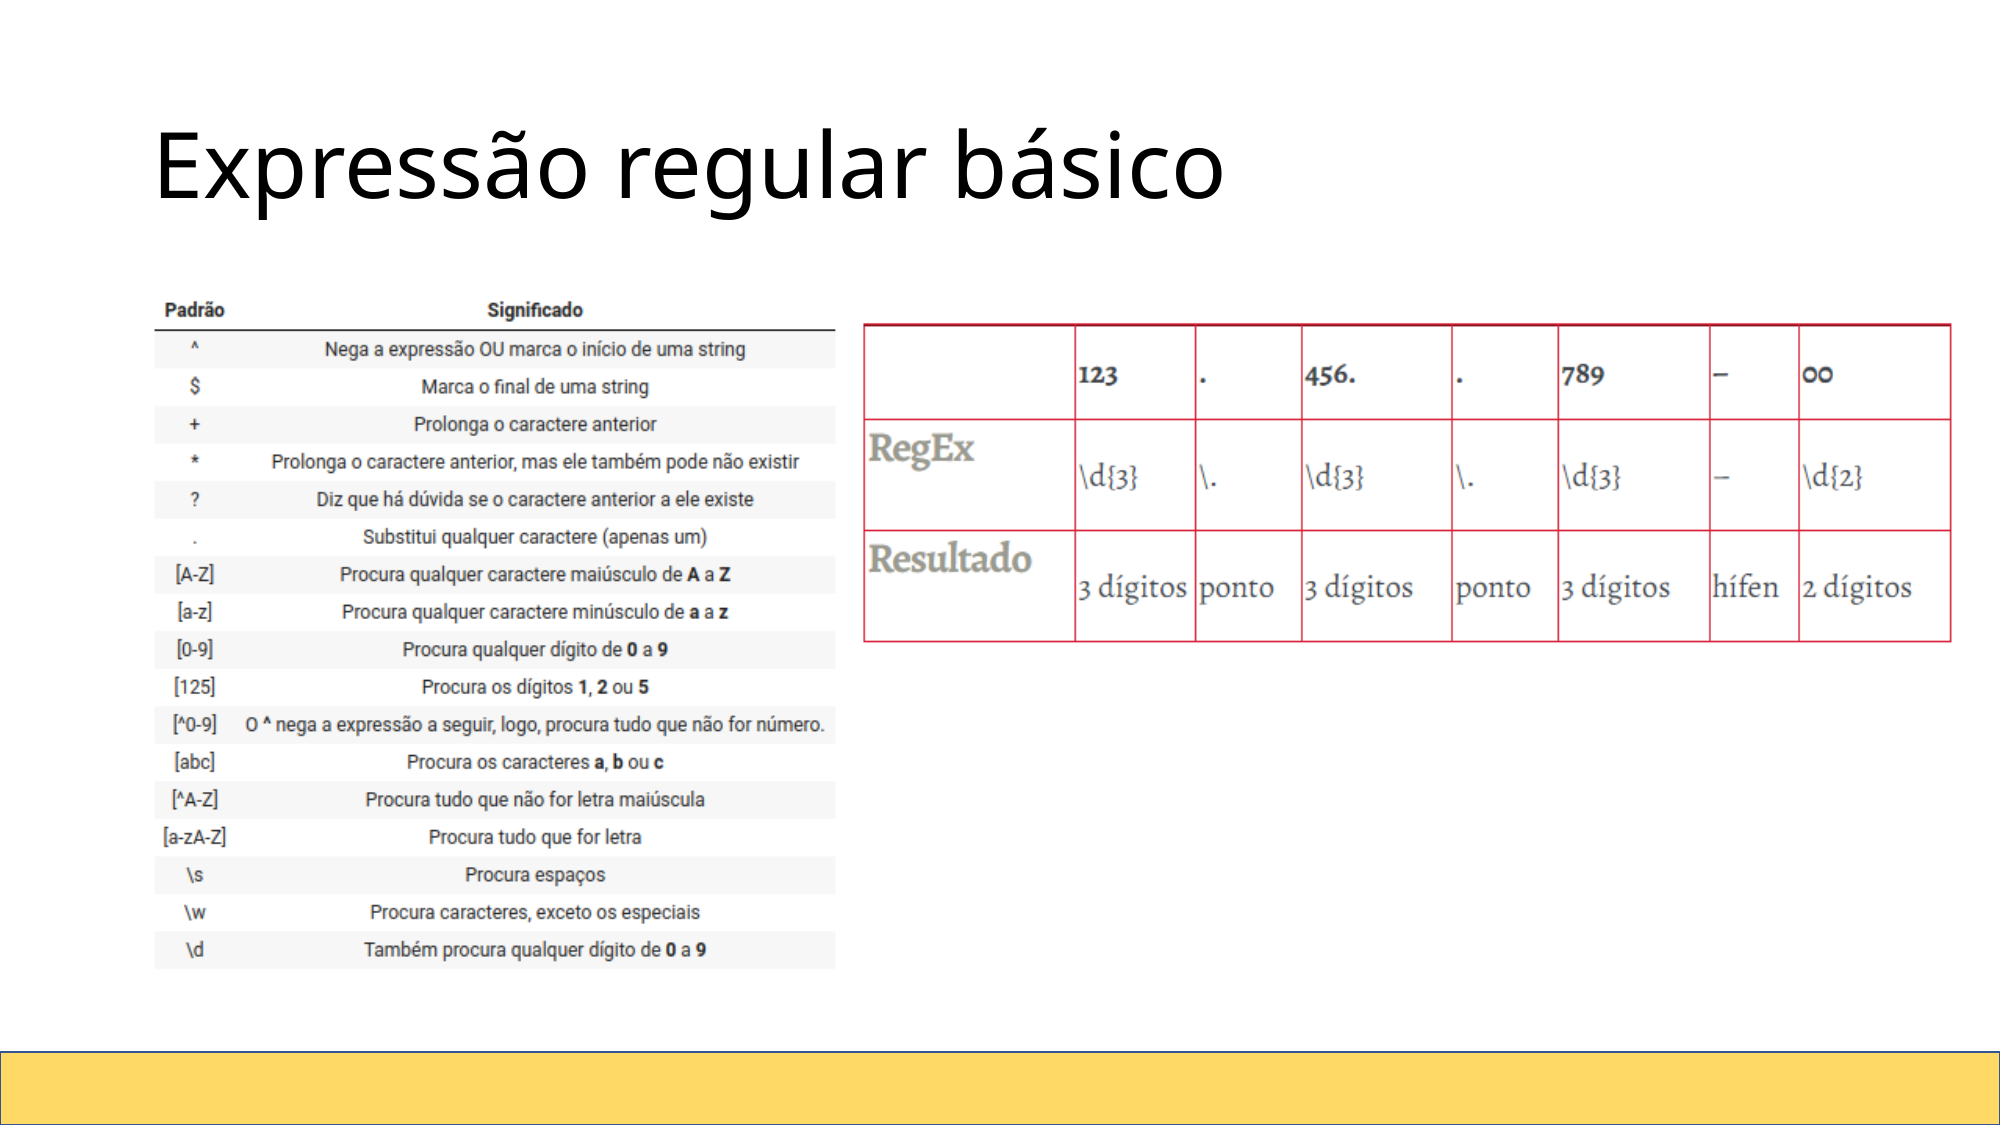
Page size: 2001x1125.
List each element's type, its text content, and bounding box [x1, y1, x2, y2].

title Expressão regular básico [137, 59, 1863, 278]
picture [147, 289, 845, 974]
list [859, 311, 1959, 652]
text_box [0, 1051, 2000, 1125]
